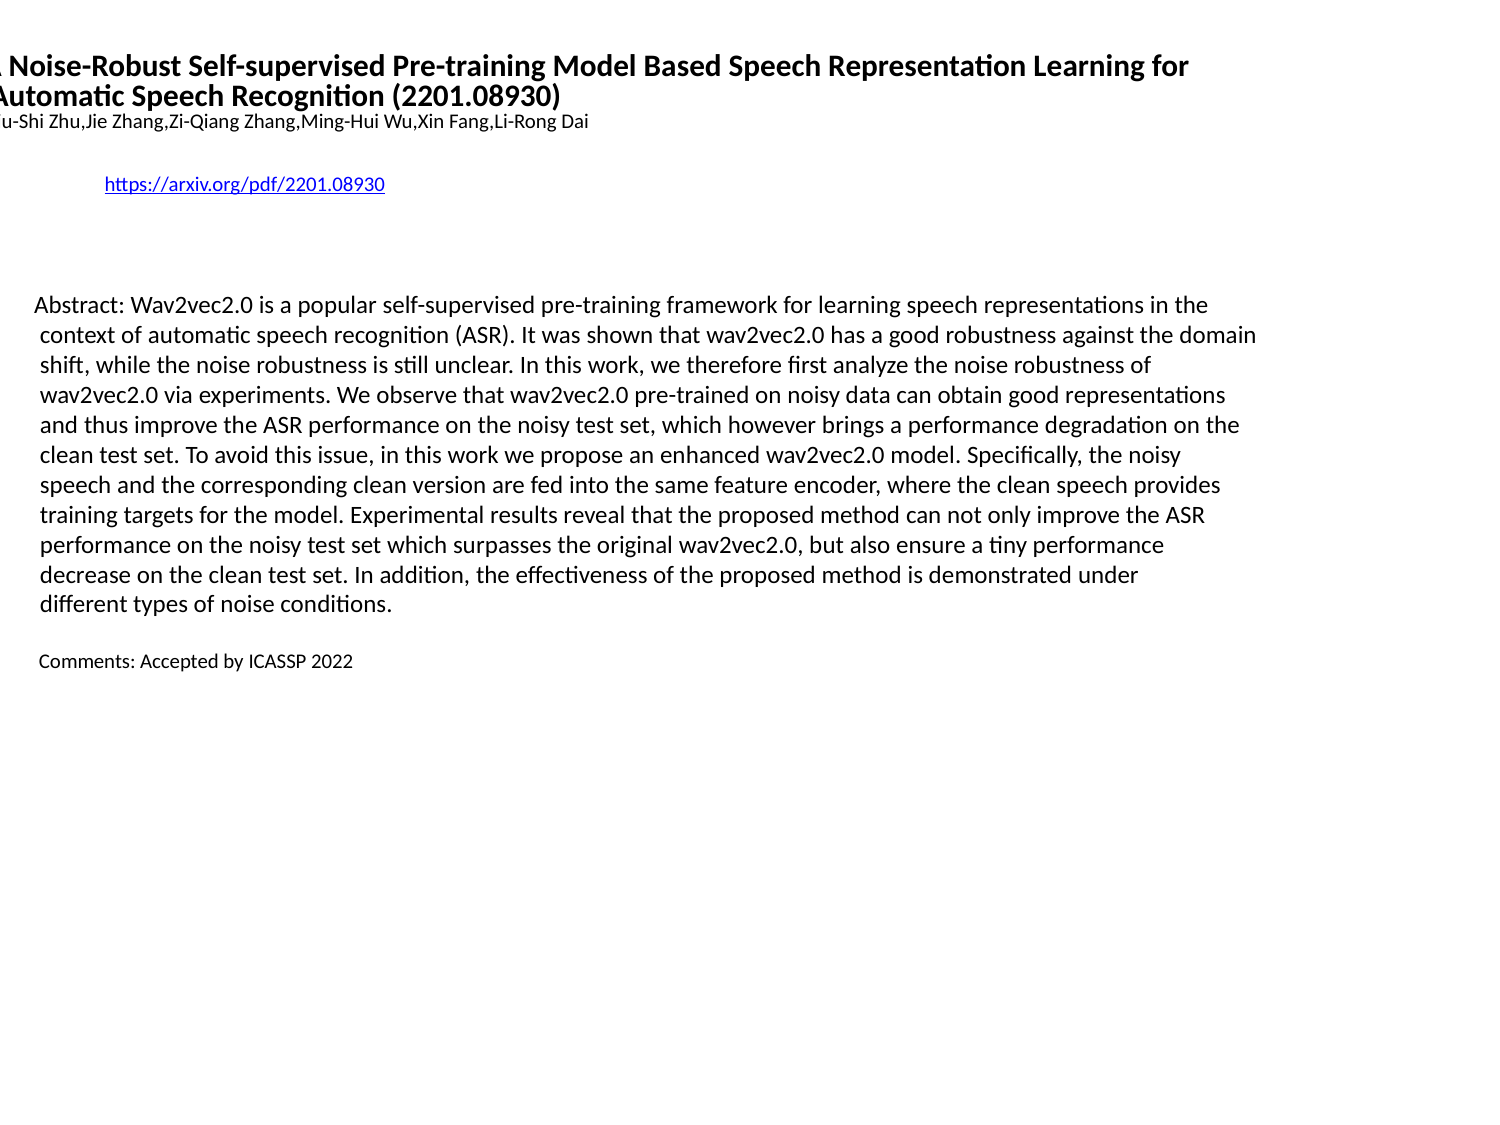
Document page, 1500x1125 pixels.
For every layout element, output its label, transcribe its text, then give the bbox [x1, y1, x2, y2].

text_box Abstract: Wav2vec2.0 is a popular self-supervised pre-training framework for learning speech representations in the context of automatic speech recognition (ASR). It was shown that wav2vec2.0 has a good robustness against the domain shift, while the noise robustness is still unclear. In this work, we therefore first analyze the noise robustness of wav2vec2.0 via experiments. We observe that wav2vec2.0 pre-trained on noisy data can obtain good representations and thus improve the ASR performance on the noisy test set, which however brings a performance degradation on the clean test set. To avoid this issue, in this work we propose an enhanced wav2vec2.0 model. Specifically, the noisy speech and the corresponding clean version are fed into the same feature encoder, where the clean speech provides training targets for the model. Experimental results reveal that the proposed method can not only improve the ASR performance on the noisy test set which surpasses the original wav2vec2.0, but also ensure a tiny performance decrease on the clean test set. In addition, the effectiveness of the proposed method is demonstrated under different types of noise conditions. Comments: Accepted by ICASSP 2022 [19, 236, 1280, 681]
text_box https://arxiv.org/pdf/2201.08930 [89, 118, 401, 203]
text_box A Noise-Robust Self-supervised Pre-training Model Based Speech Representation Learning for Automatic Speech Recognition (2201.08930) Qiu-Shi Zhu,Jie Zhang,Zi-Qiang Zhang,Ming-Hui Wu,Xin Fang,Li-Rong Dai [0, 0, 1213, 140]
